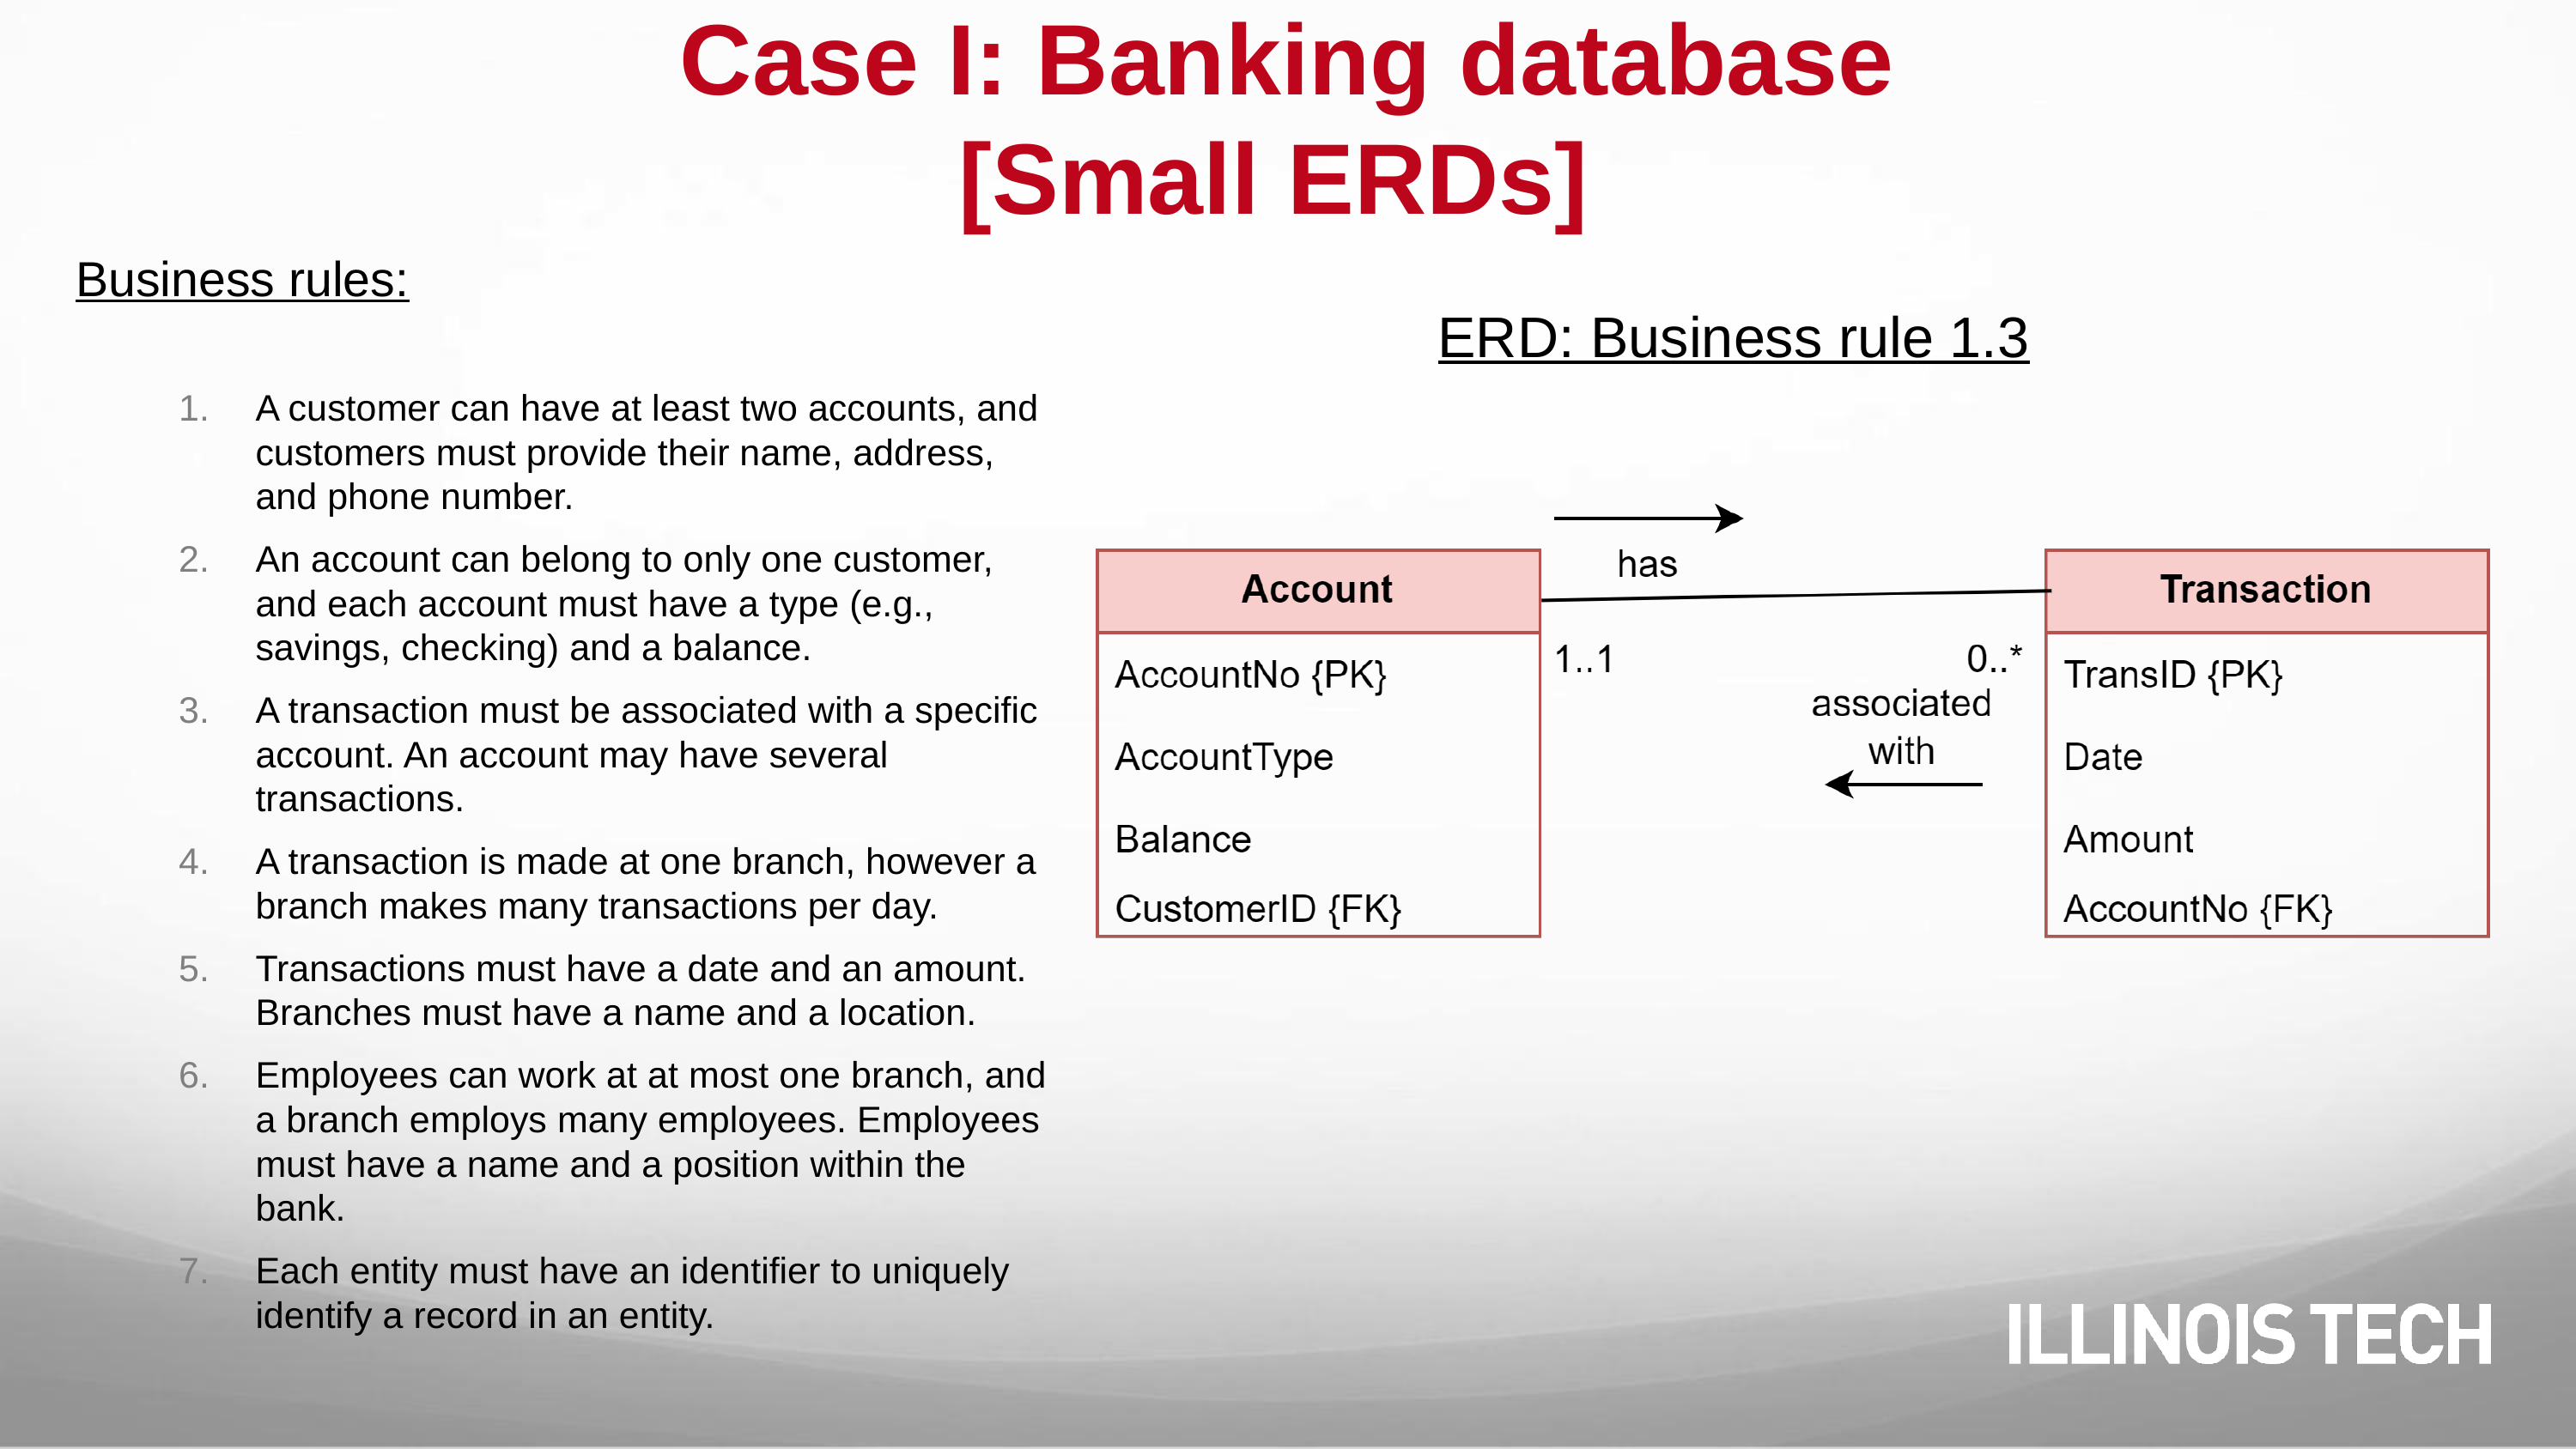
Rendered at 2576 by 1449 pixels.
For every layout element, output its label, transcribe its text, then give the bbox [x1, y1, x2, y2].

list ERD: Business rule 1.3 [1140, 294, 2328, 446]
list Business rules: A customer can have at least two accounts, and customers must provide their name, address, and phone number. An account can belong to only one customer, and each account must have a type (e.g., savings, checking) and a balance. A transaction must be associated with a specific account. An account may have several transactions. A transaction is made at one branch, however a branch makes many transactions per day. Transactions must have a date and an amount. Branches must have a name and a location. Employees can work at at most one branch, and a branch employs many employees. Employees must have a name and a position within the bank. Each entity must have an identifier to uniquely identify a record in an entity. [63, 240, 1064, 1349]
title Case I: Banking database [Small ERDs] [155, 22, 2421, 241]
picture [0, 0, 2576, 1449]
